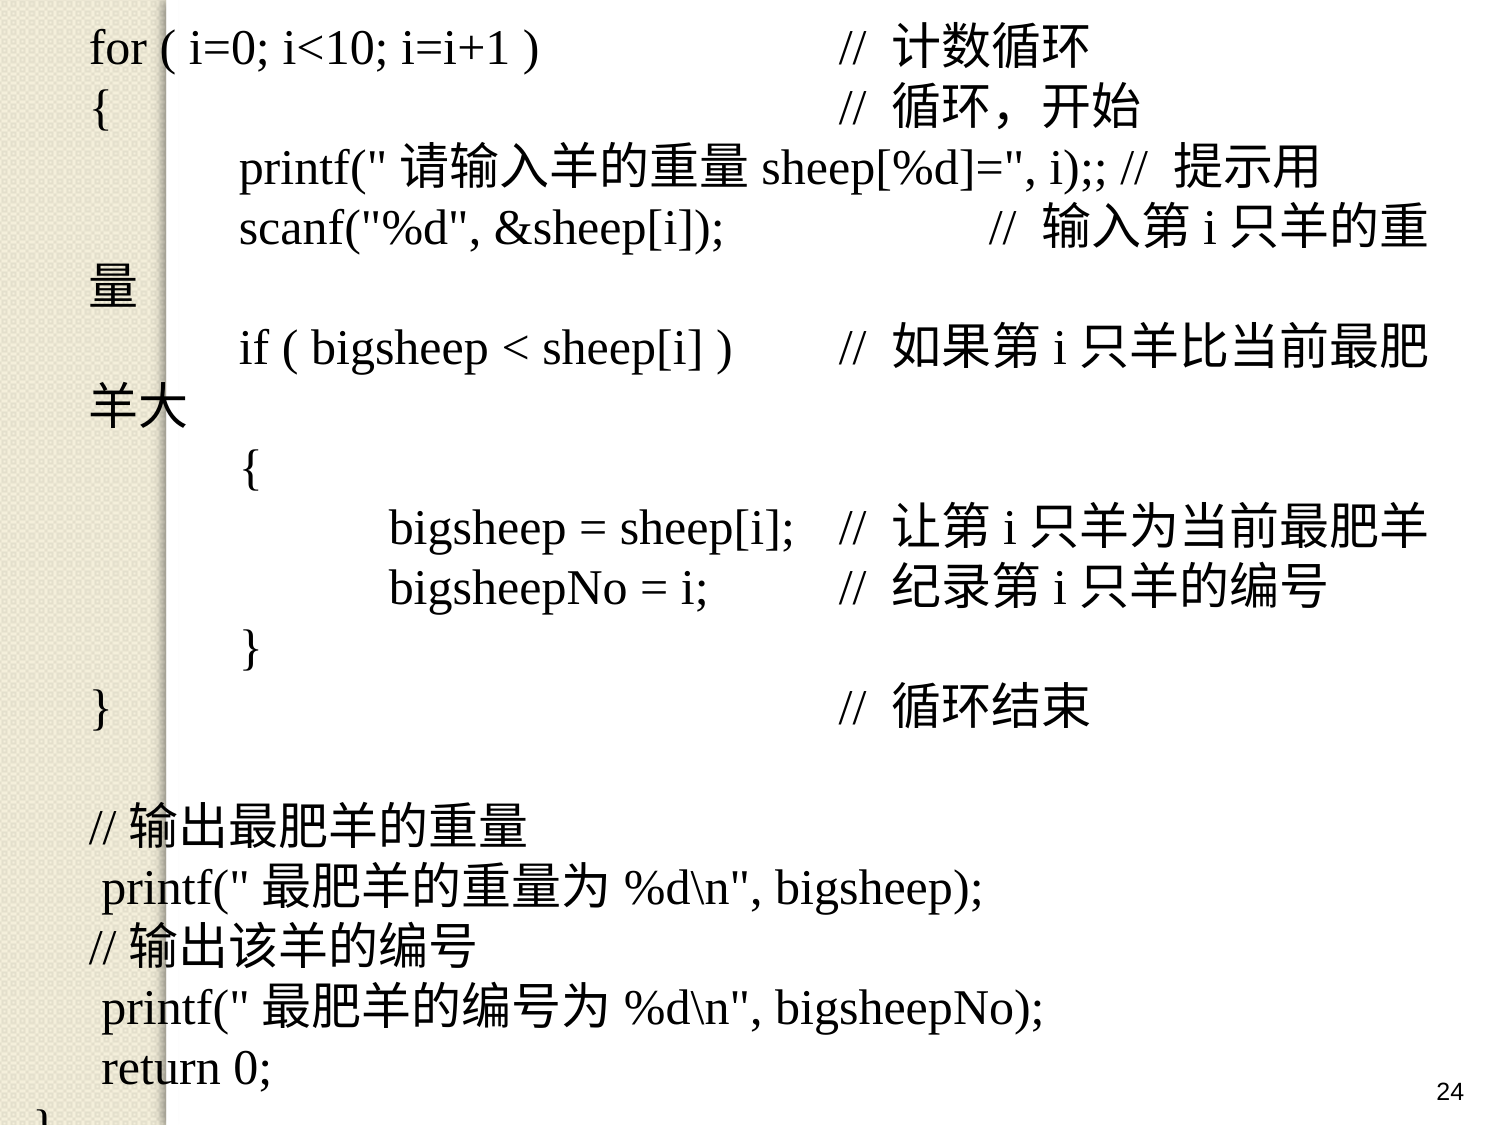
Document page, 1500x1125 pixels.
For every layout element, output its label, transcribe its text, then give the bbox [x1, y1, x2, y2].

slide_number 24 [1413, 1090, 1488, 1113]
text_box for ( i=0; i<10; i=i+1 ) // 计数循环 { // 循环，开始 printf("请输入羊的重量sheep[%d]=", i);; // 提示用 scanf("%d", &sheep[i]); // 输入第i只羊的重量 if ( bigsheep < sheep[i] ) // 如果第i只羊比当前最肥羊大 { bigsheep = sheep[i]; // 让第i只羊为当前最肥羊 bigsheepNo = i; // 纪录第i只羊的编号 } } // 循环结束 //输出最肥羊的重量 printf("最肥羊的重量为%d\n", bigsheep); //输出该羊的编号 printf("最肥羊的编号为%d\n", bigsheepNo); return 0; } [17, 7, 1489, 1090]
